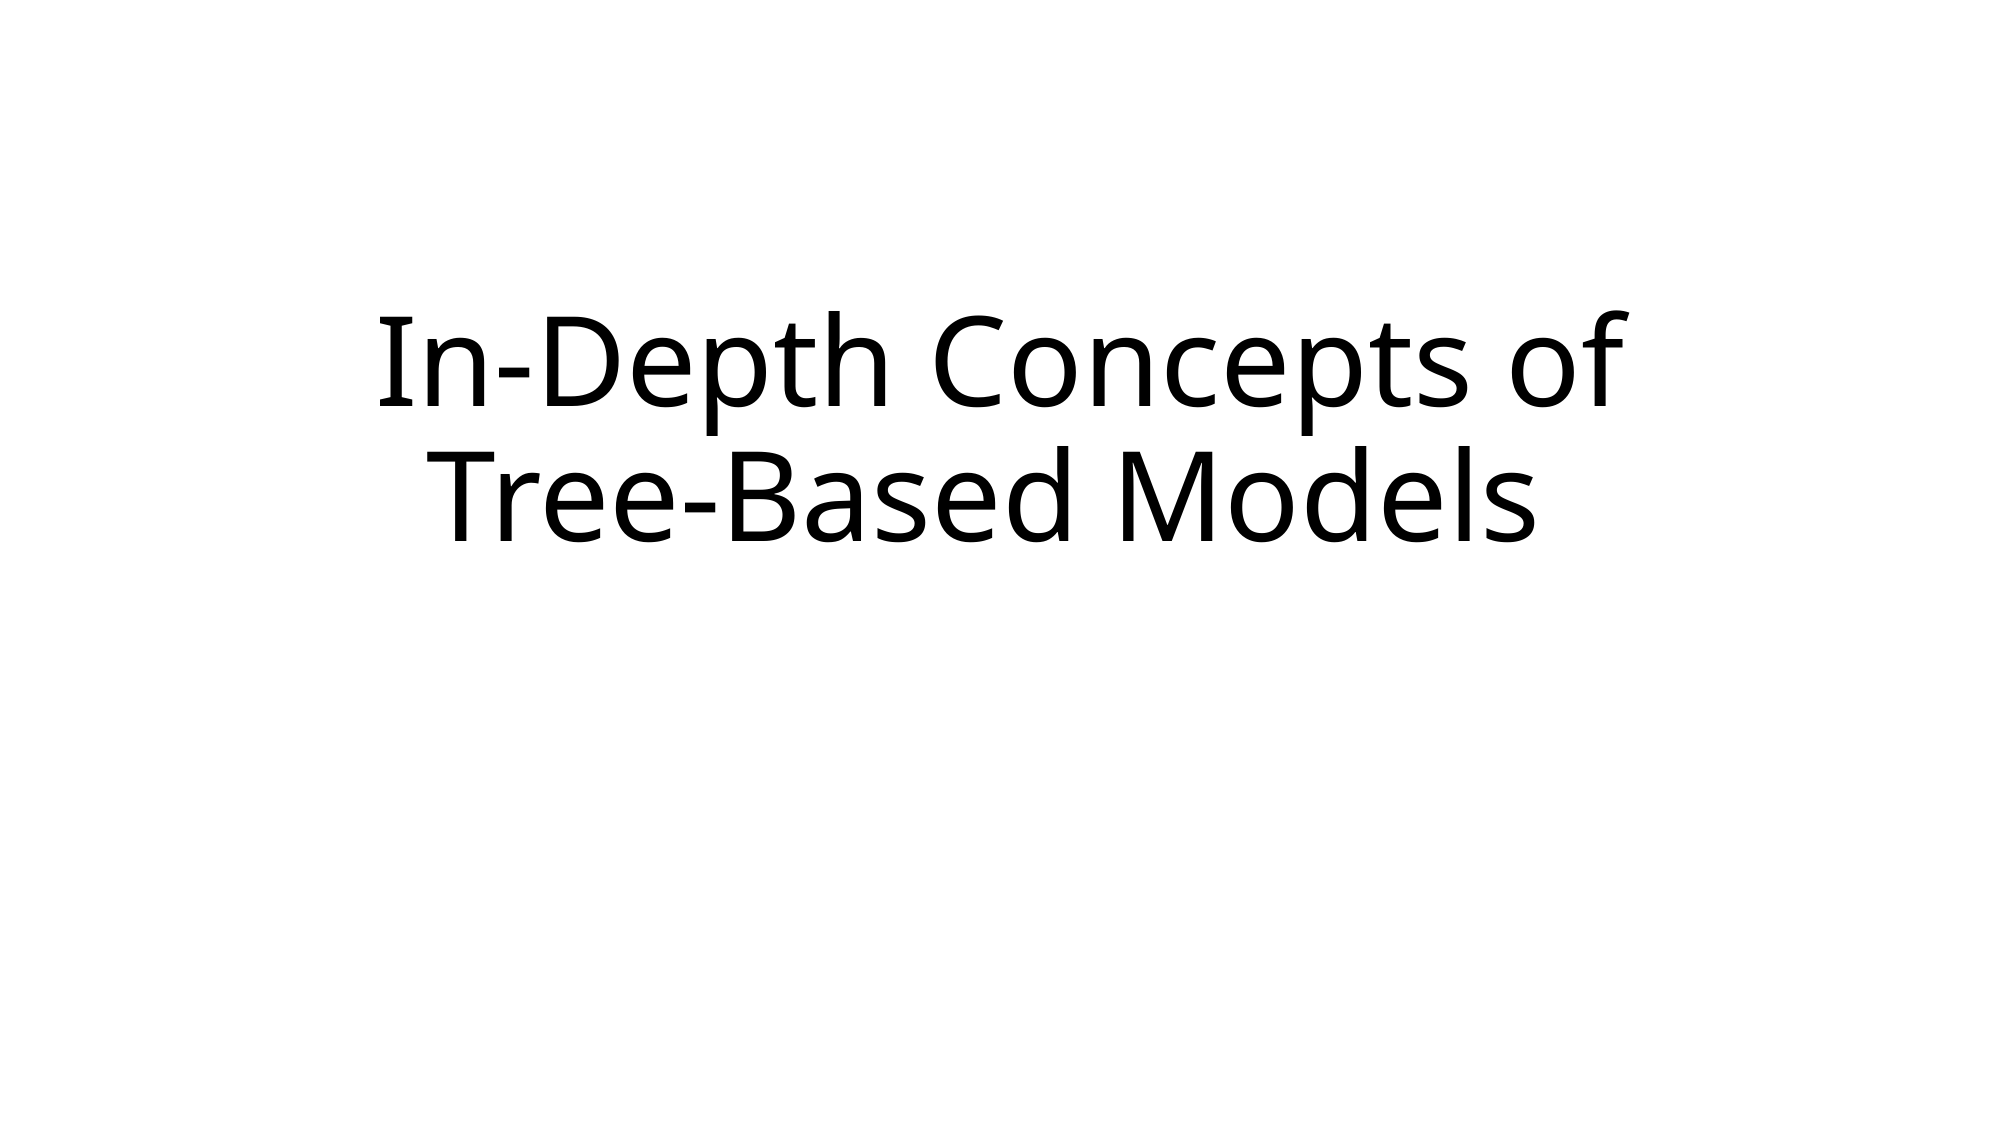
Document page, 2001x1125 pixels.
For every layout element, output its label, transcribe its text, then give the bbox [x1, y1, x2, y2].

title In-Depth Concepts of Tree-Based Models [249, 184, 1750, 576]
